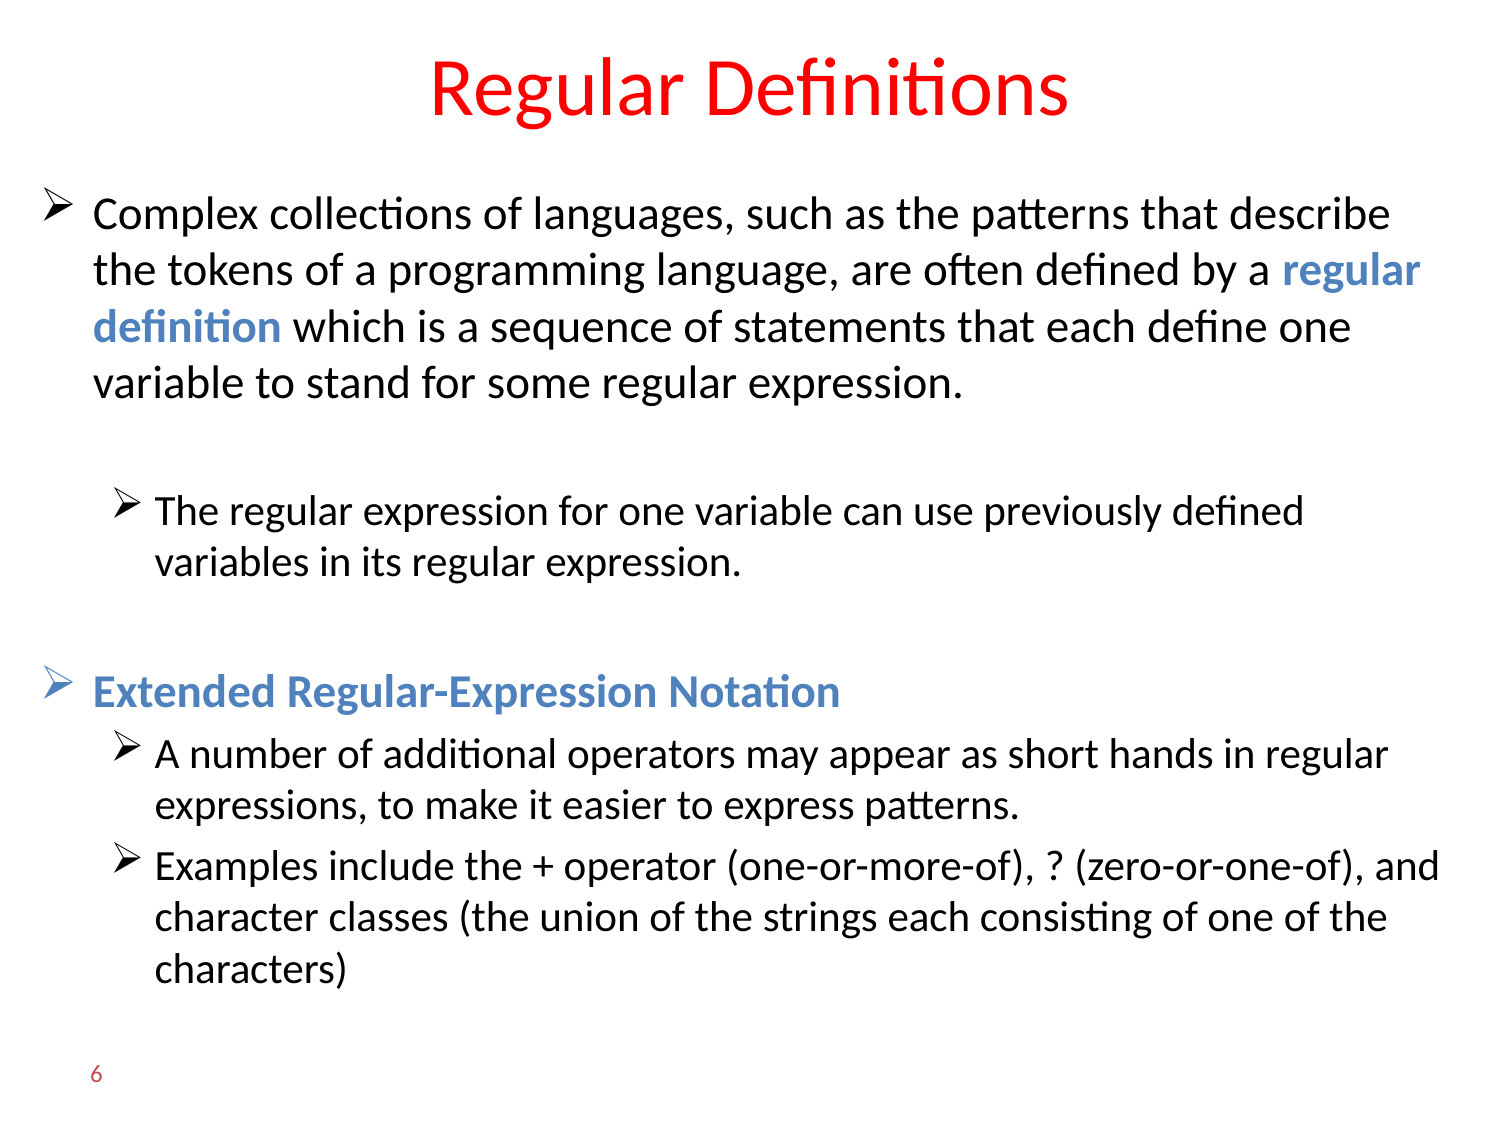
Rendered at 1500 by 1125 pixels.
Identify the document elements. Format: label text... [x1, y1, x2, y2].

slide_number 6 [75, 1042, 425, 1103]
title Regular Definitions [75, 0, 1425, 150]
list Complex collections of languages, such as the patterns that describe the tokens of a programming language, are often defined by a regular definition which is a sequence of statements that each define one variable to stand for some regular expression. The regular expression for one variable can use previously defined variables in its regular expression. Extended Regular-Expression Notation A number of additional operators may appear as short hands in regular expressions, to make it easier to express patterns. Examples include the + operator (one-or-more-of), ? (zero-or-one-of), and character classes (the union of the strings each consisting of one of the characters) [24, 174, 1475, 1000]
